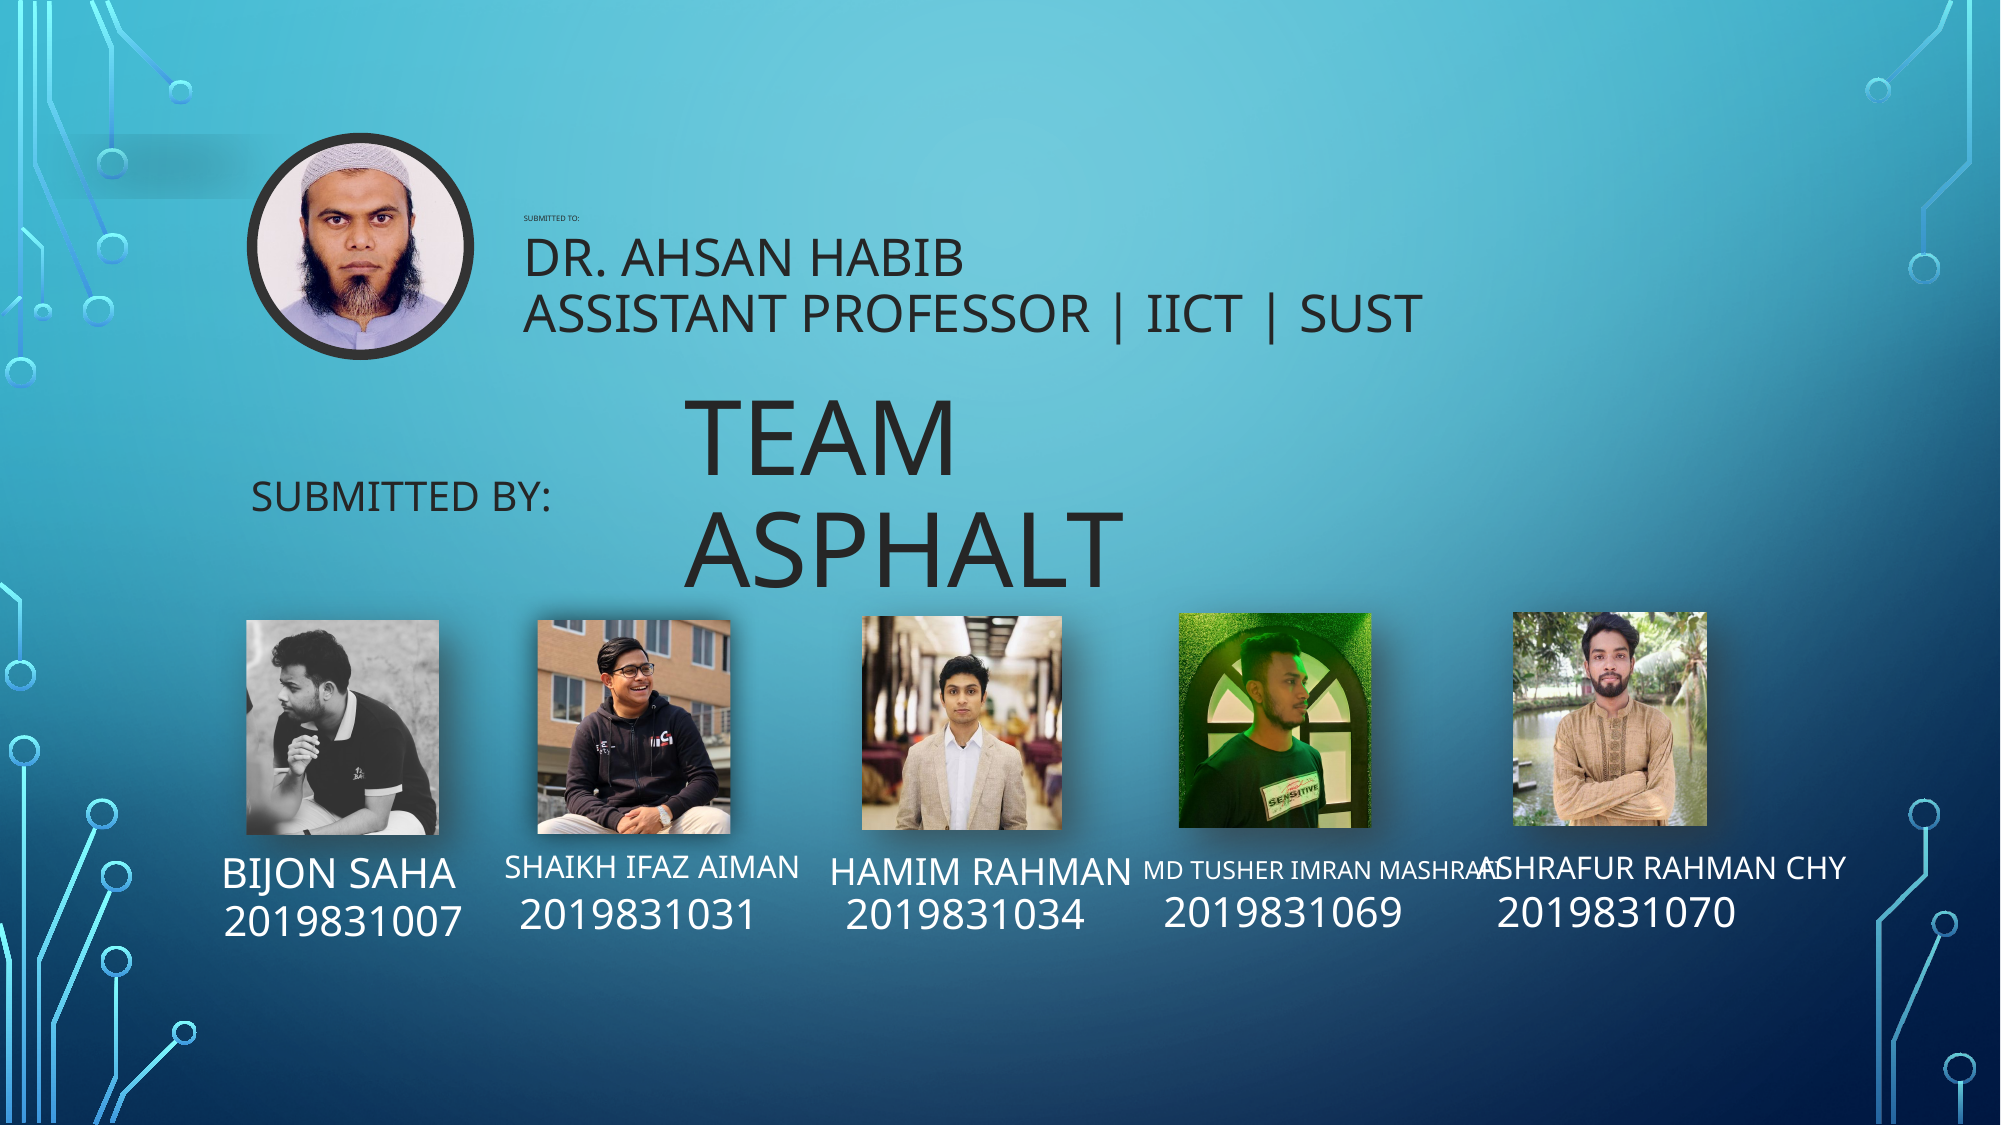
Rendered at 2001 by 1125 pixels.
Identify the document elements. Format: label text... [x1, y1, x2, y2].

text_box SUBMITTED BY: [235, 454, 607, 542]
picture [861, 616, 1063, 620]
text_box DR. AHSAN HABIB ASSISTANT PROFESSOR | IICT | SUST [508, 193, 2000, 382]
picture [251, 137, 470, 356]
picture [1178, 613, 1372, 620]
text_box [46, 620, 1954, 1004]
picture [1513, 612, 1707, 620]
text_box TEAM ASPHALT [669, 371, 1411, 620]
